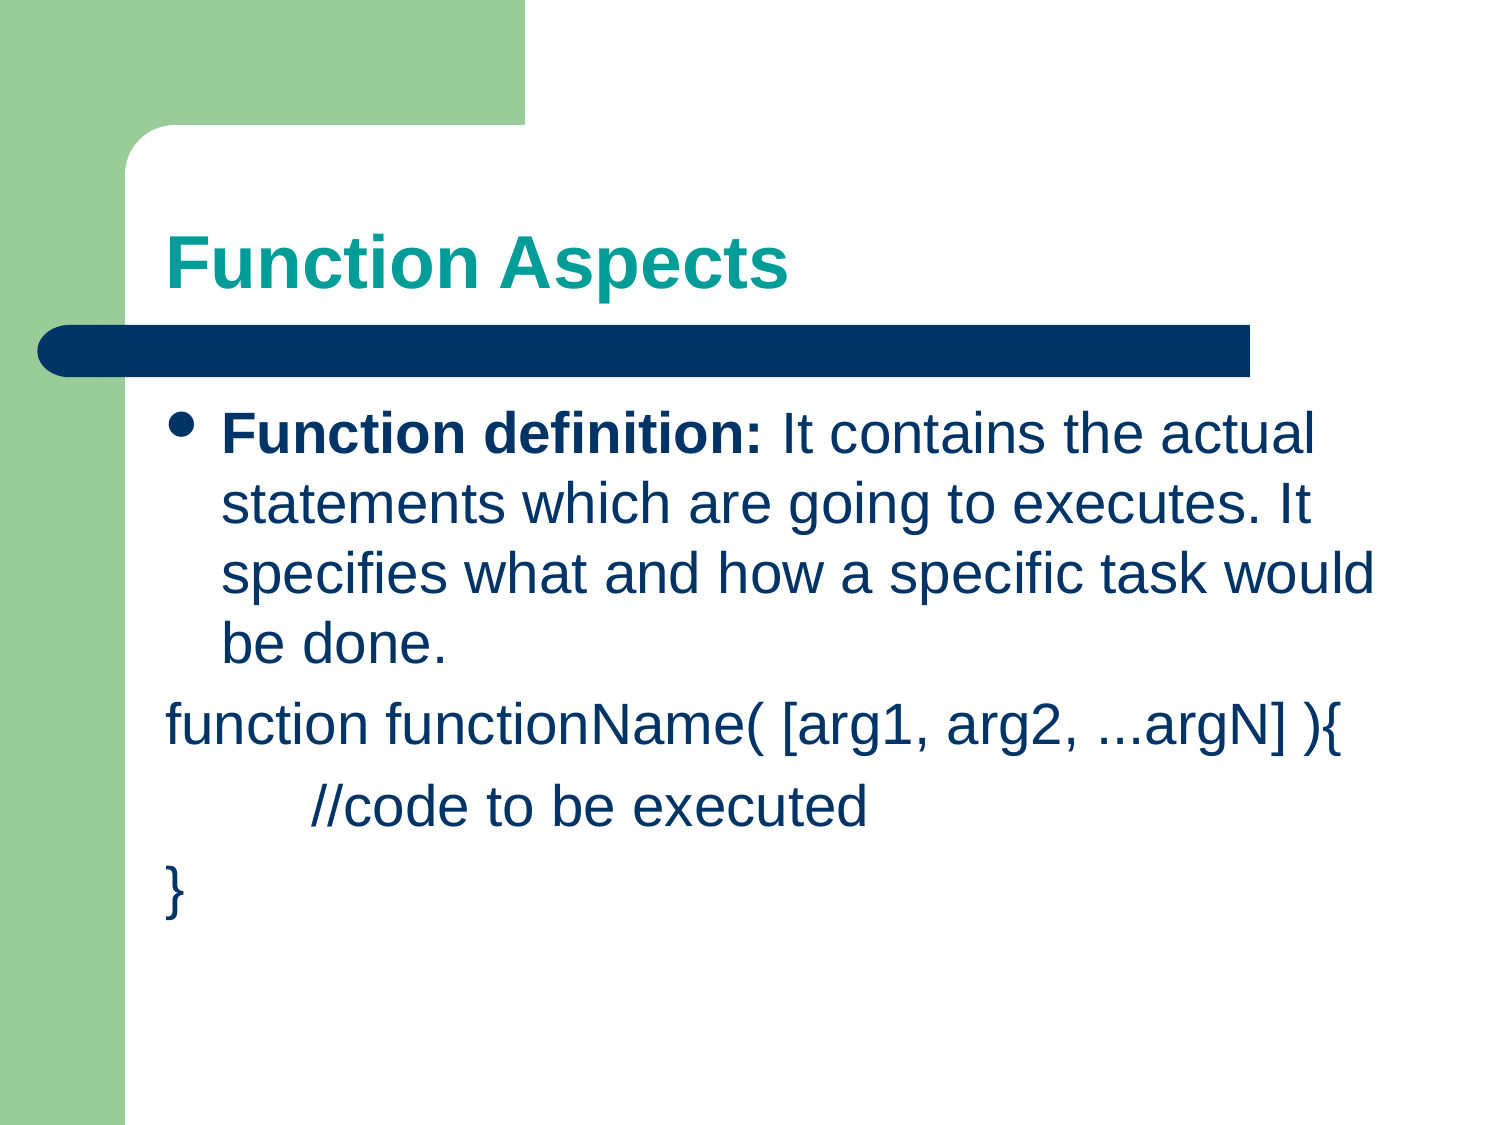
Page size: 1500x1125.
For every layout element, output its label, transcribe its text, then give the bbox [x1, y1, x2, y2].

list Function definition: It contains the actual statements which are going to executes. It specifies what and how a specific task would be done. function functionName( [arg1, arg2, ...argN] ){ //code to be executed } [150, 387, 1463, 1000]
title Function Aspects [150, 125, 1463, 313]
